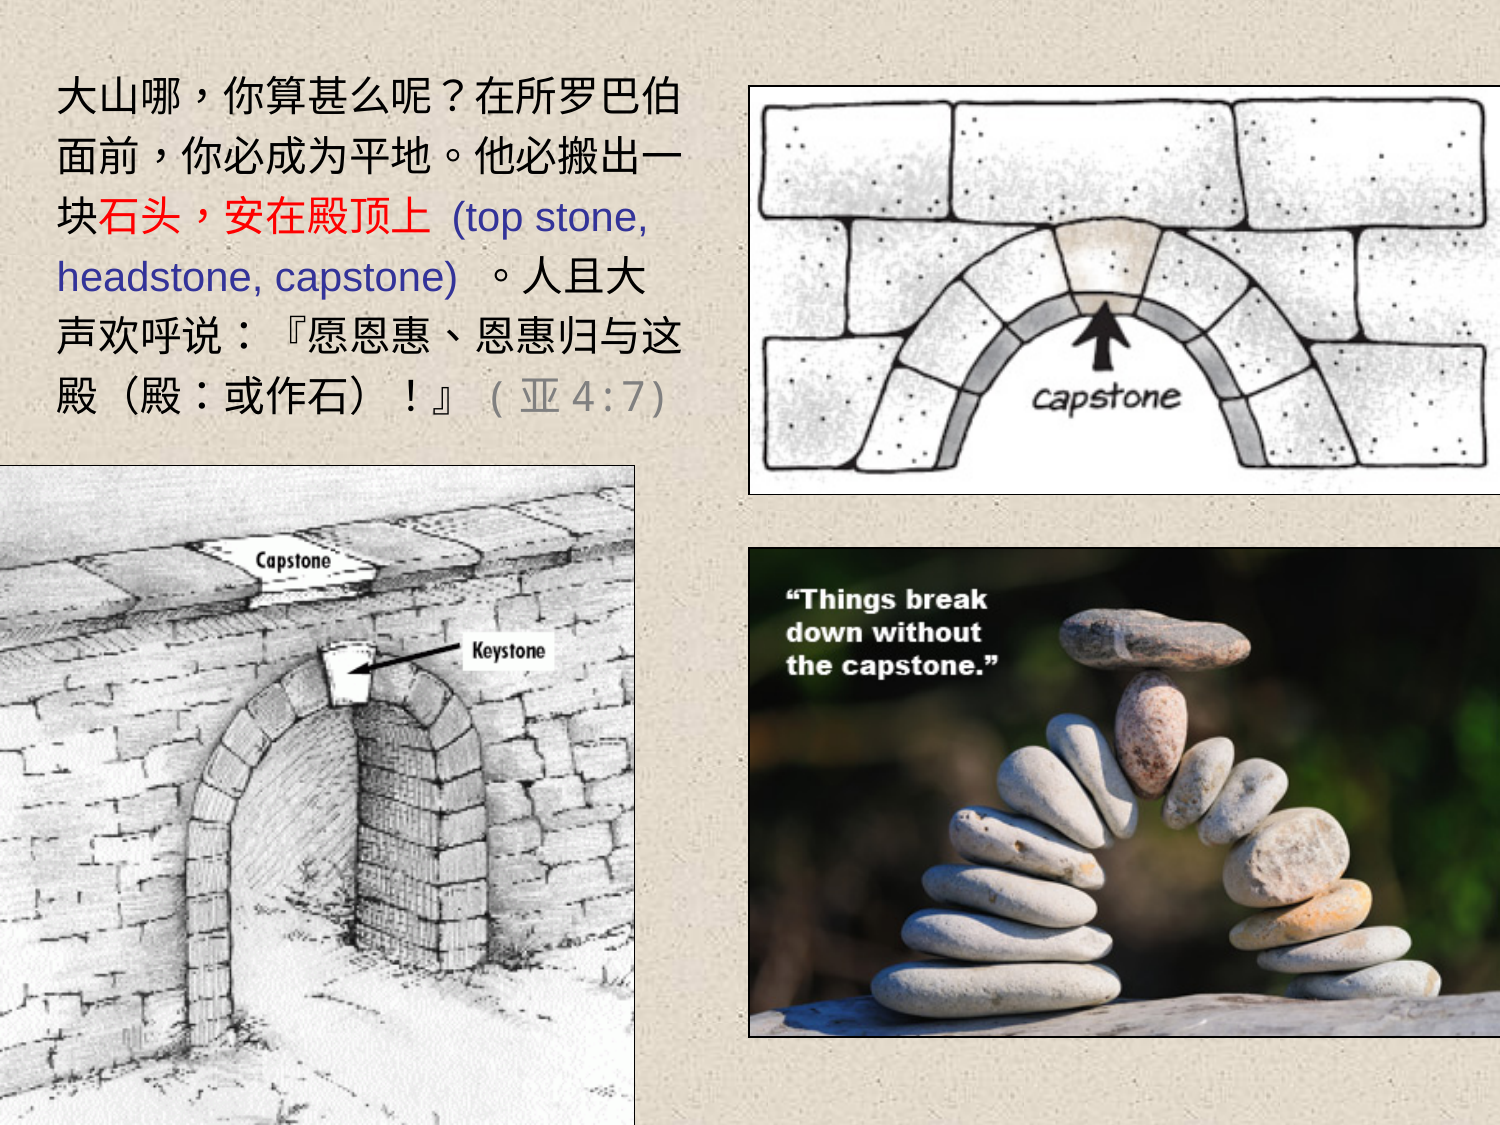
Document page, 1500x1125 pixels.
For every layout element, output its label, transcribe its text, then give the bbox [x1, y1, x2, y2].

picture [749, 86, 1500, 494]
picture [749, 548, 1500, 1037]
picture [0, 0, 1500, 1125]
picture [0, 466, 634, 1125]
text_box 大山哪，你算甚么呢？在所罗巴伯面前，你必成为平地。他必搬出一块石头，安在殿顶上 (top stone, headstone, capstone) 。人且大声欢呼说：『愿恩惠、恩惠归与这殿（殿：或作石）！』(亚4:7) [41, 52, 703, 428]
